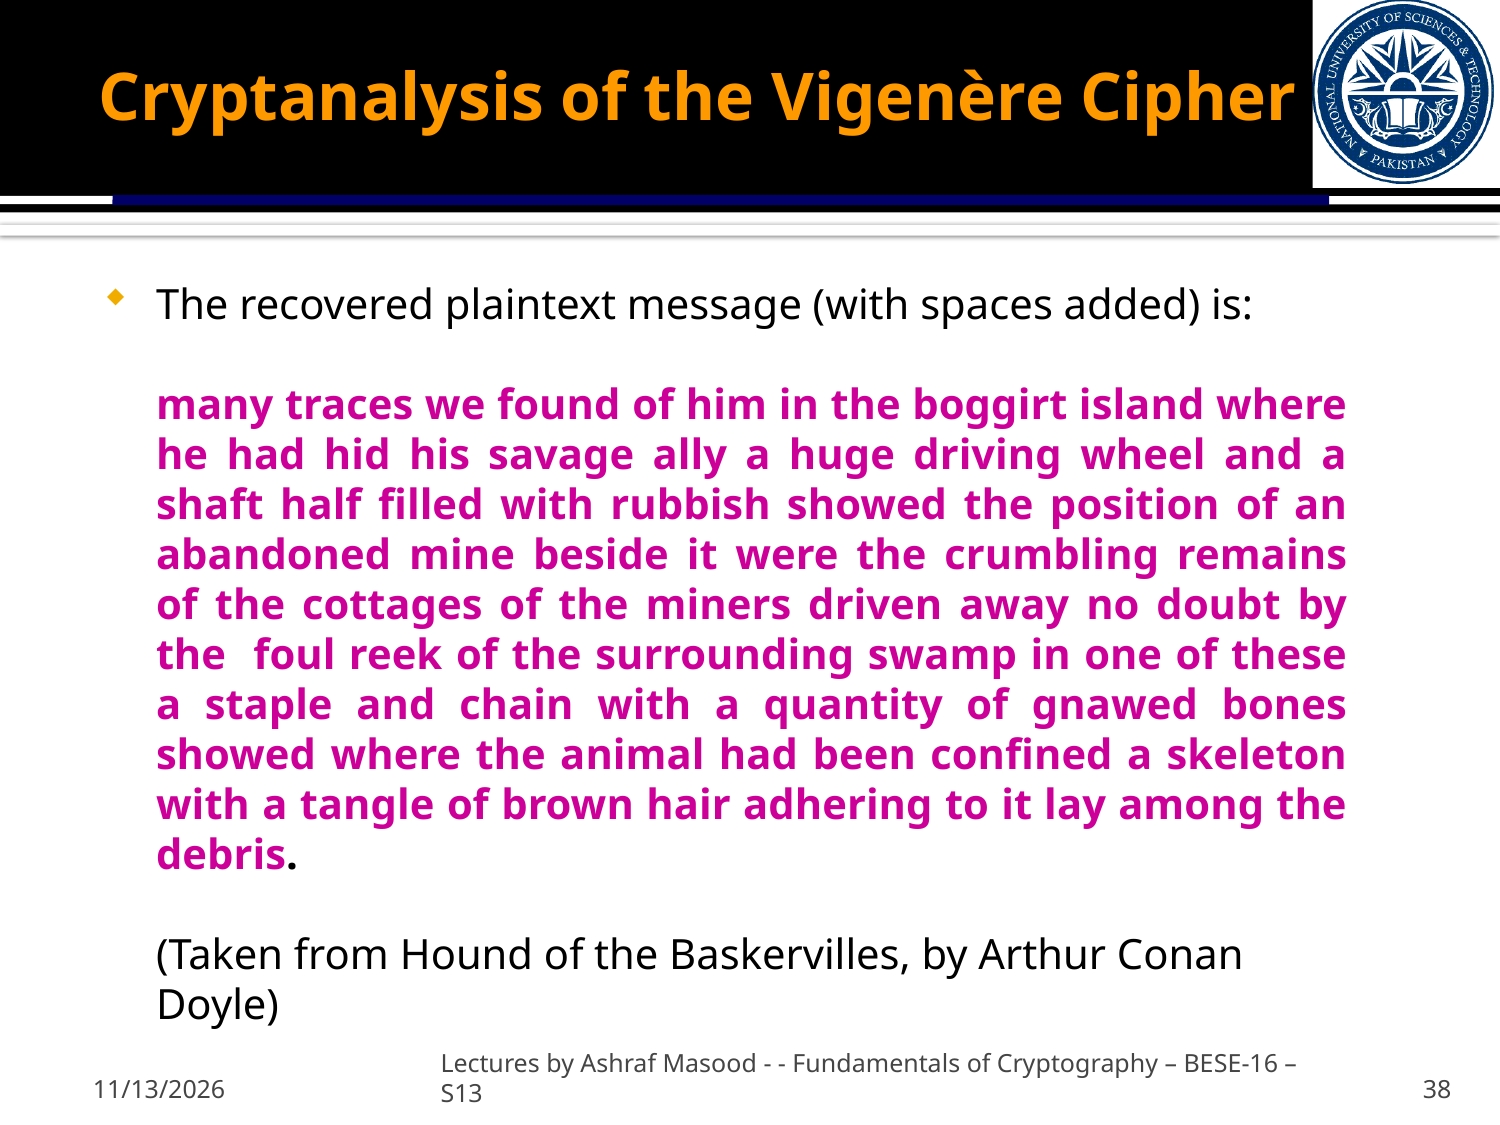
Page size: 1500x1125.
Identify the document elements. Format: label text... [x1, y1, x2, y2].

list The recovered plaintext message (with spaces added) is: many traces we found of him in the boggirt island where he had hid his savage ally a huge driving wheel and a shaft half filled with rubbish showed the position of an abandoned mine beside it were the crumbling remains of the cottages of the miners driven away no doubt by the foul reek of the surrounding swamp in one of these a staple and chain with a quantity of gnawed bones showed where the animal had been confined a skeleton with a tangle of brown hair adhering to it lay among the debris. (Taken from Hound of the Baskervilles, by Arthur Conan Doyle) [75, 262, 1363, 994]
slide_number 38 [1345, 1062, 1467, 1108]
footer Lectures by Ashraf Masood - - Fundamentals of Cryptography – BESE-16 –S13 [433, 1062, 1337, 1108]
picture [1312, 0, 1500, 188]
title Cryptanalysis of the Vigenère Cipher [75, 12, 1313, 175]
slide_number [75, 1062, 425, 1108]
